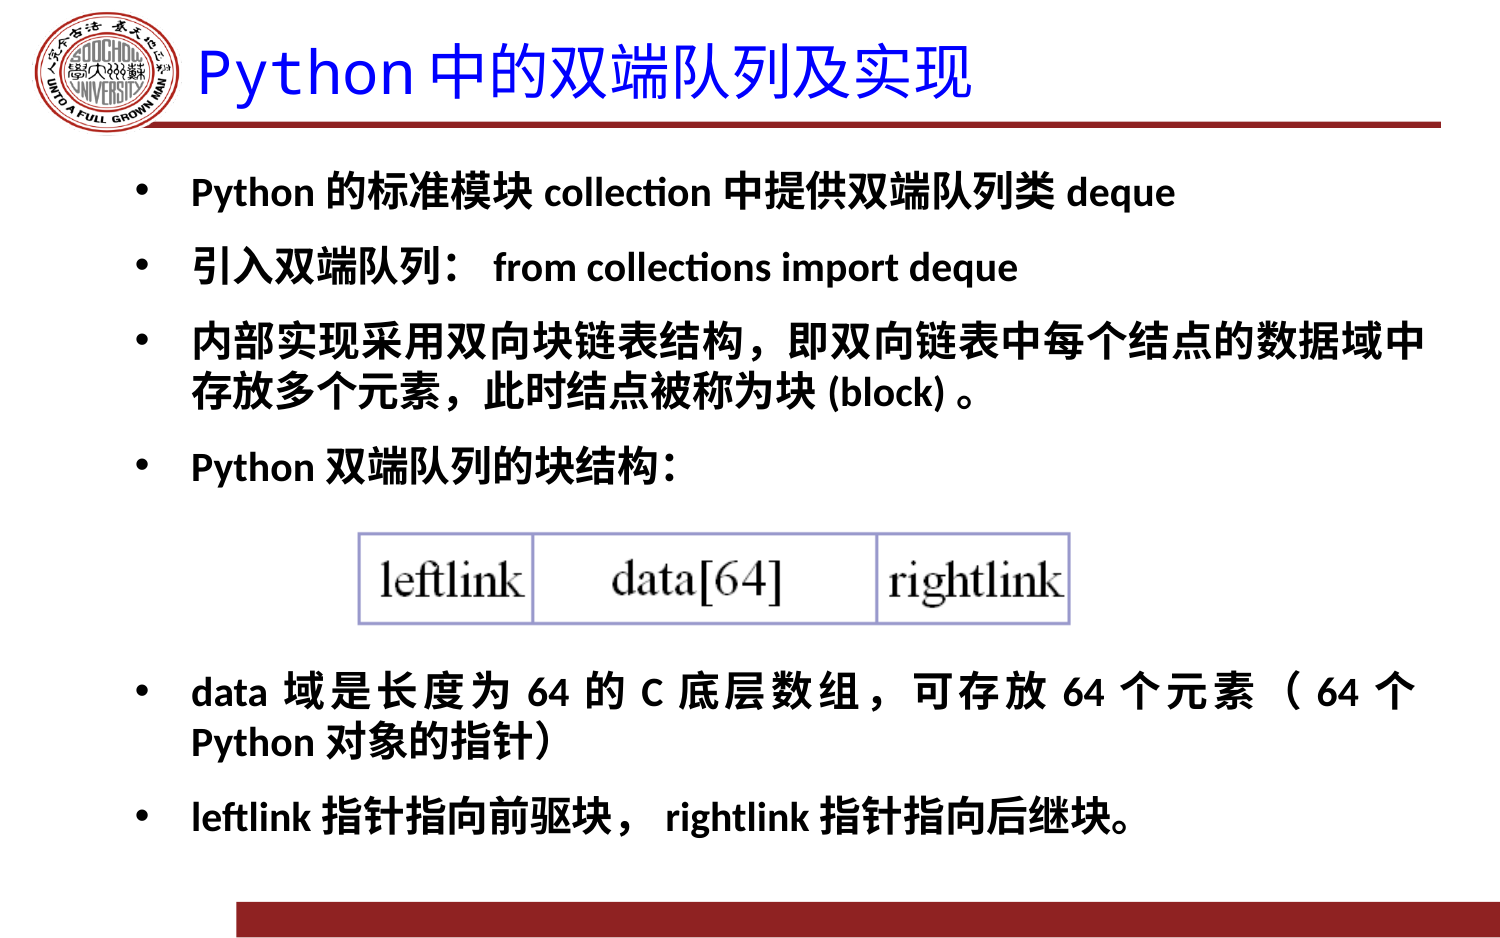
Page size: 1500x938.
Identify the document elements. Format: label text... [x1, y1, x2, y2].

list Python的标准模块collection中提供双端队列类deque 引入双端队列：from collections import deque 内部实现采用双向块链表结构，即双向链表中每个结点的数据域中存放多个元素，此时结点被称为块(block)。 Python双端队列的块结构： data域是长度为64的C底层数组，可存放64个元素（64个Python对象的指针） leftlink指针指向前驱块，rightlink指针指向后继块。 [119, 156, 1441, 823]
picture [30, 8, 184, 136]
title Python中的双端队列及实现 [181, 25, 1441, 115]
picture [336, 523, 1086, 638]
